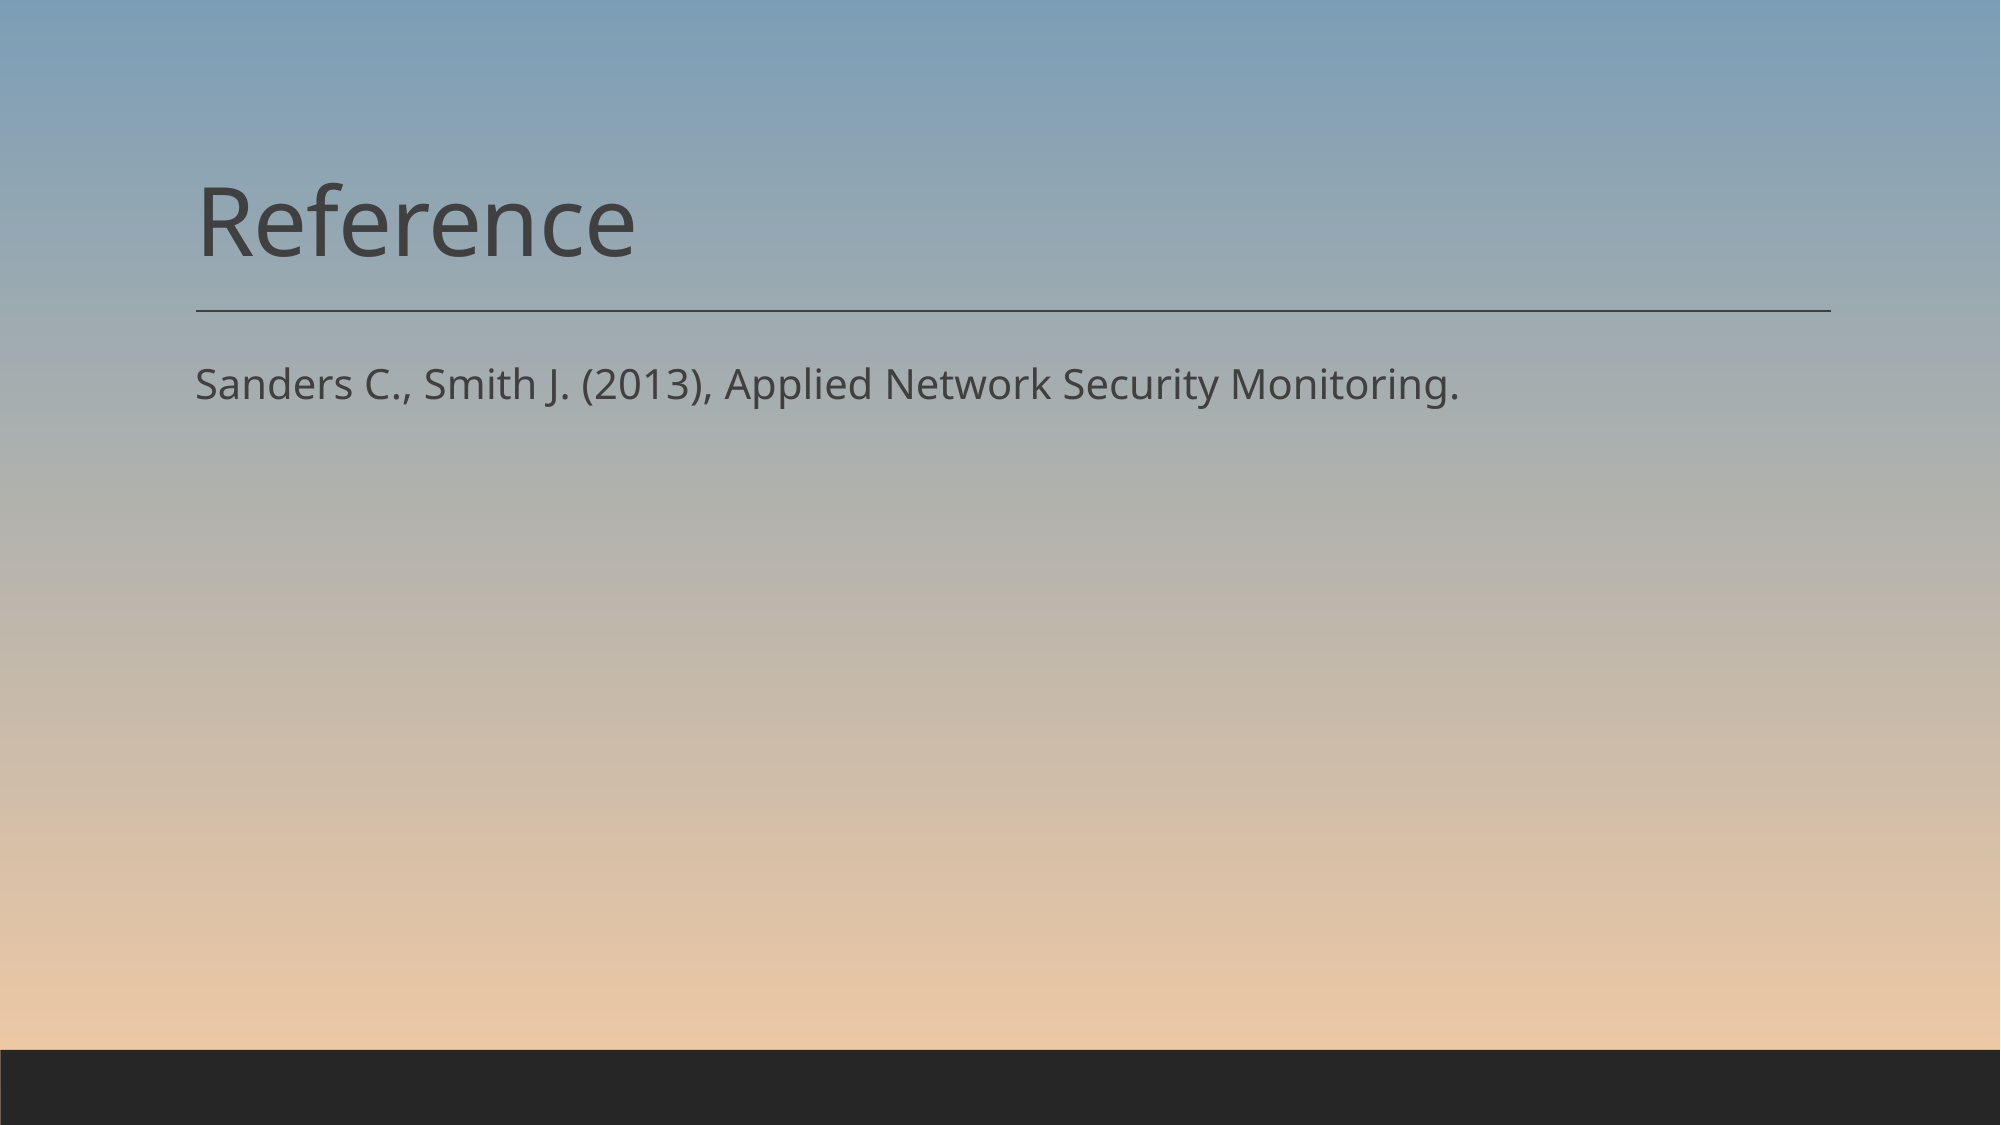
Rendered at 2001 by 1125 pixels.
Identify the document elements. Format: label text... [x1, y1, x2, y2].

list Sanders C., Smith J. (2013), Applied Network Security Monitoring. [180, 345, 1830, 963]
title Reference [180, 47, 1830, 285]
